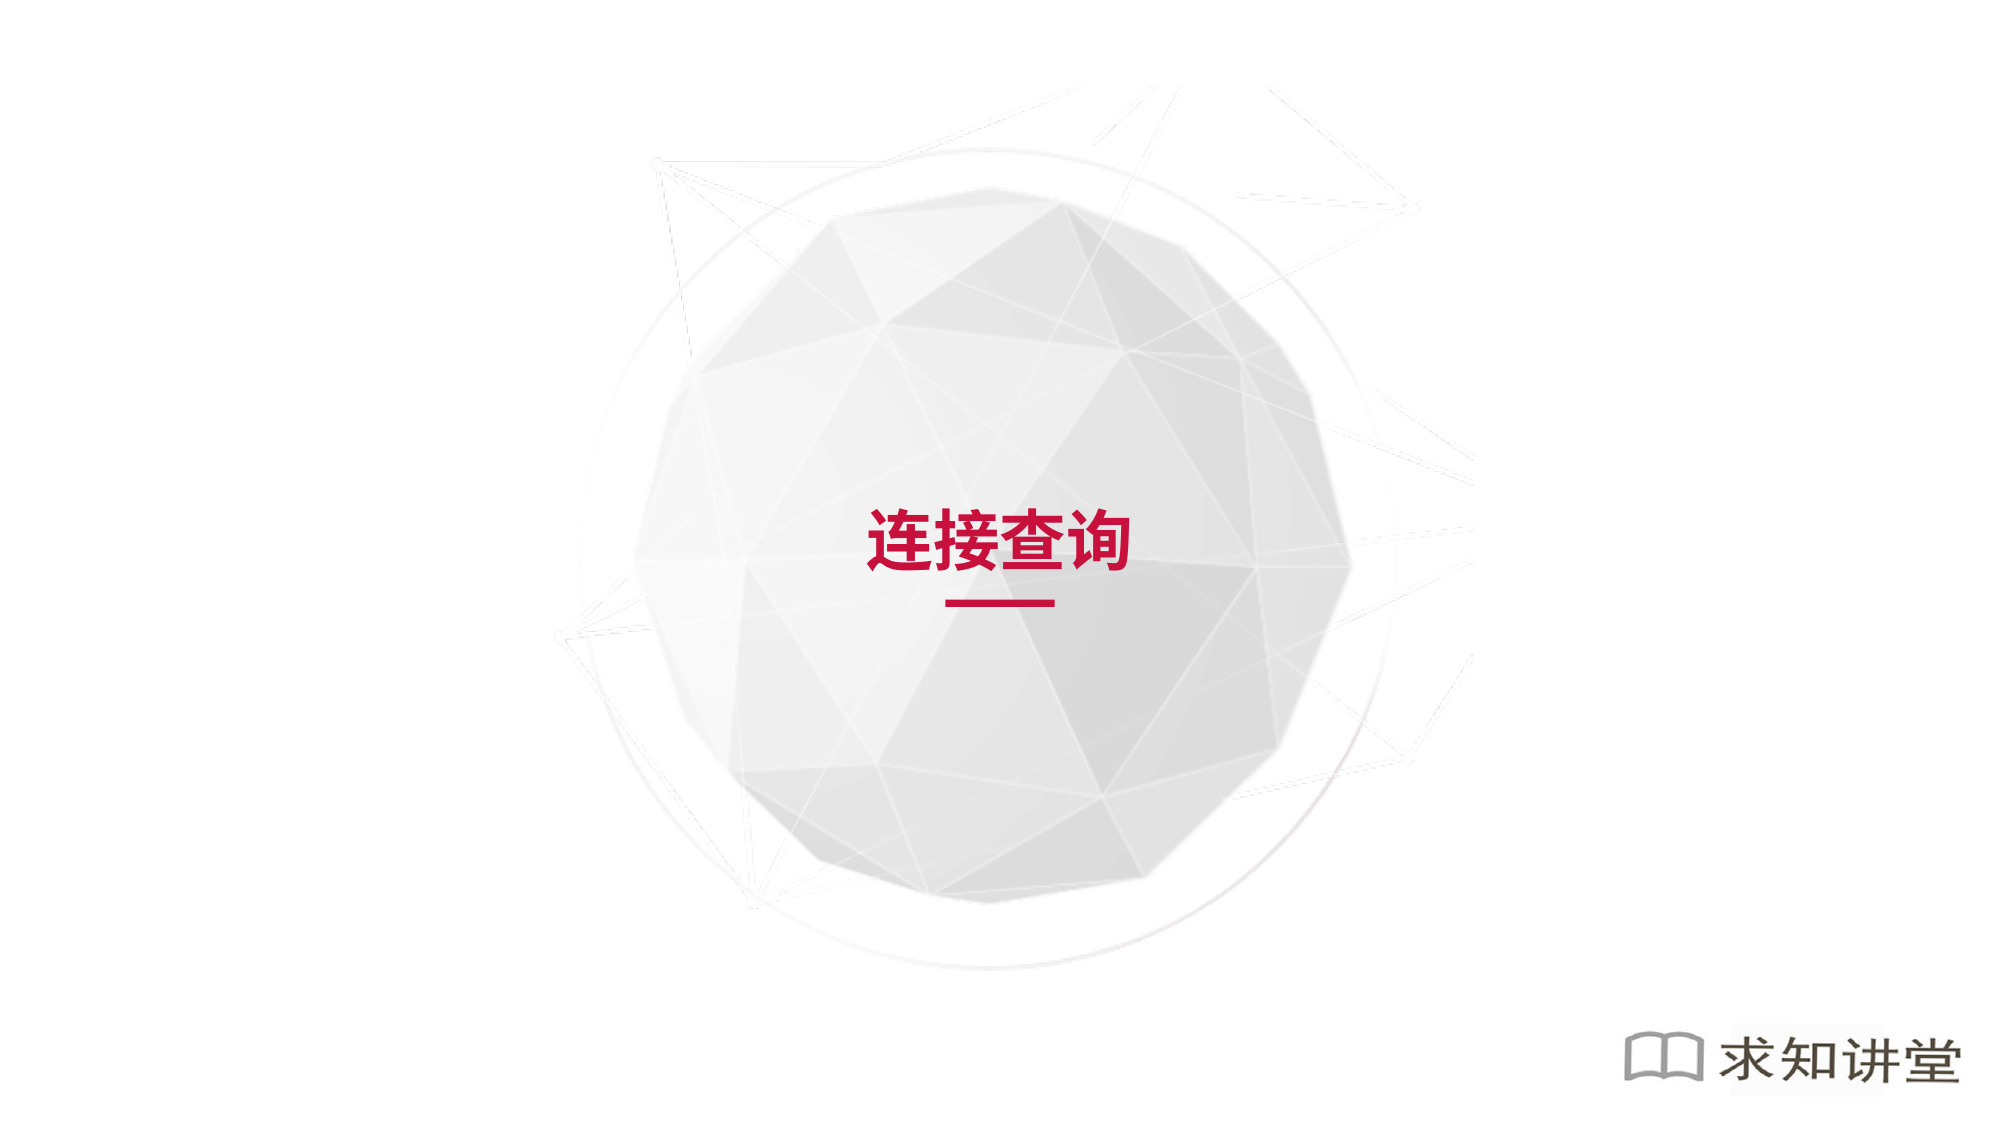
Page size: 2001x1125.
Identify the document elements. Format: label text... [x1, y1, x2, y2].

title 连接查询 [137, 435, 1863, 653]
picture [0, 0, 2001, 1125]
